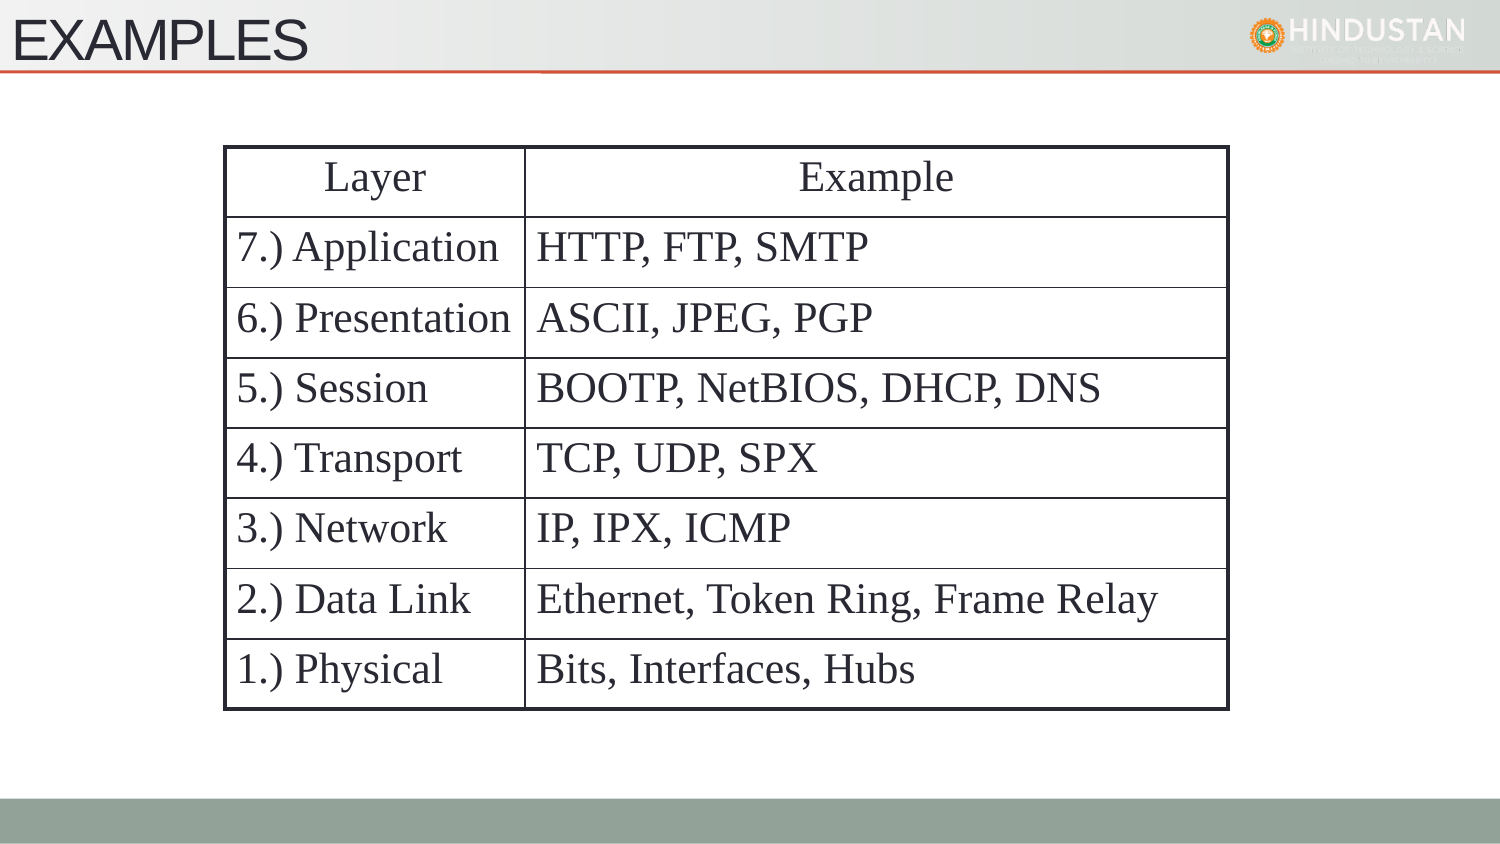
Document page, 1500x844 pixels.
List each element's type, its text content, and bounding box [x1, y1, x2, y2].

table_cell 7.) Application [227, 218, 524, 287]
table_cell 2.) Data Link [227, 569, 524, 638]
table_cell ASCII, JPEG, PGP [526, 288, 1226, 357]
table_cell 5.) Session [227, 359, 524, 427]
table_cell 3.) Network [227, 499, 524, 568]
title Examples [0, 2, 1346, 72]
table_cell 4.) Transport [227, 429, 524, 497]
table_header Layer [227, 149, 524, 216]
table_cell TCP, UDP, SPX [526, 429, 1226, 497]
table_cell 6.) Presentation [227, 288, 524, 357]
table_cell HTTP, FTP, SMTP [526, 218, 1226, 287]
table_cell IP, IPX, ICMP [526, 499, 1226, 568]
table_cell Bits, Interfaces, Hubs [526, 640, 1226, 707]
picture [1346, 18, 1464, 64]
table_cell BOOTP, NetBIOS, DHCP, DNS [526, 359, 1226, 427]
table_cell Ethernet, Token Ring, Frame Relay [526, 569, 1226, 638]
table_cell 1.) Physical [227, 640, 524, 707]
table_header Example [526, 149, 1226, 216]
